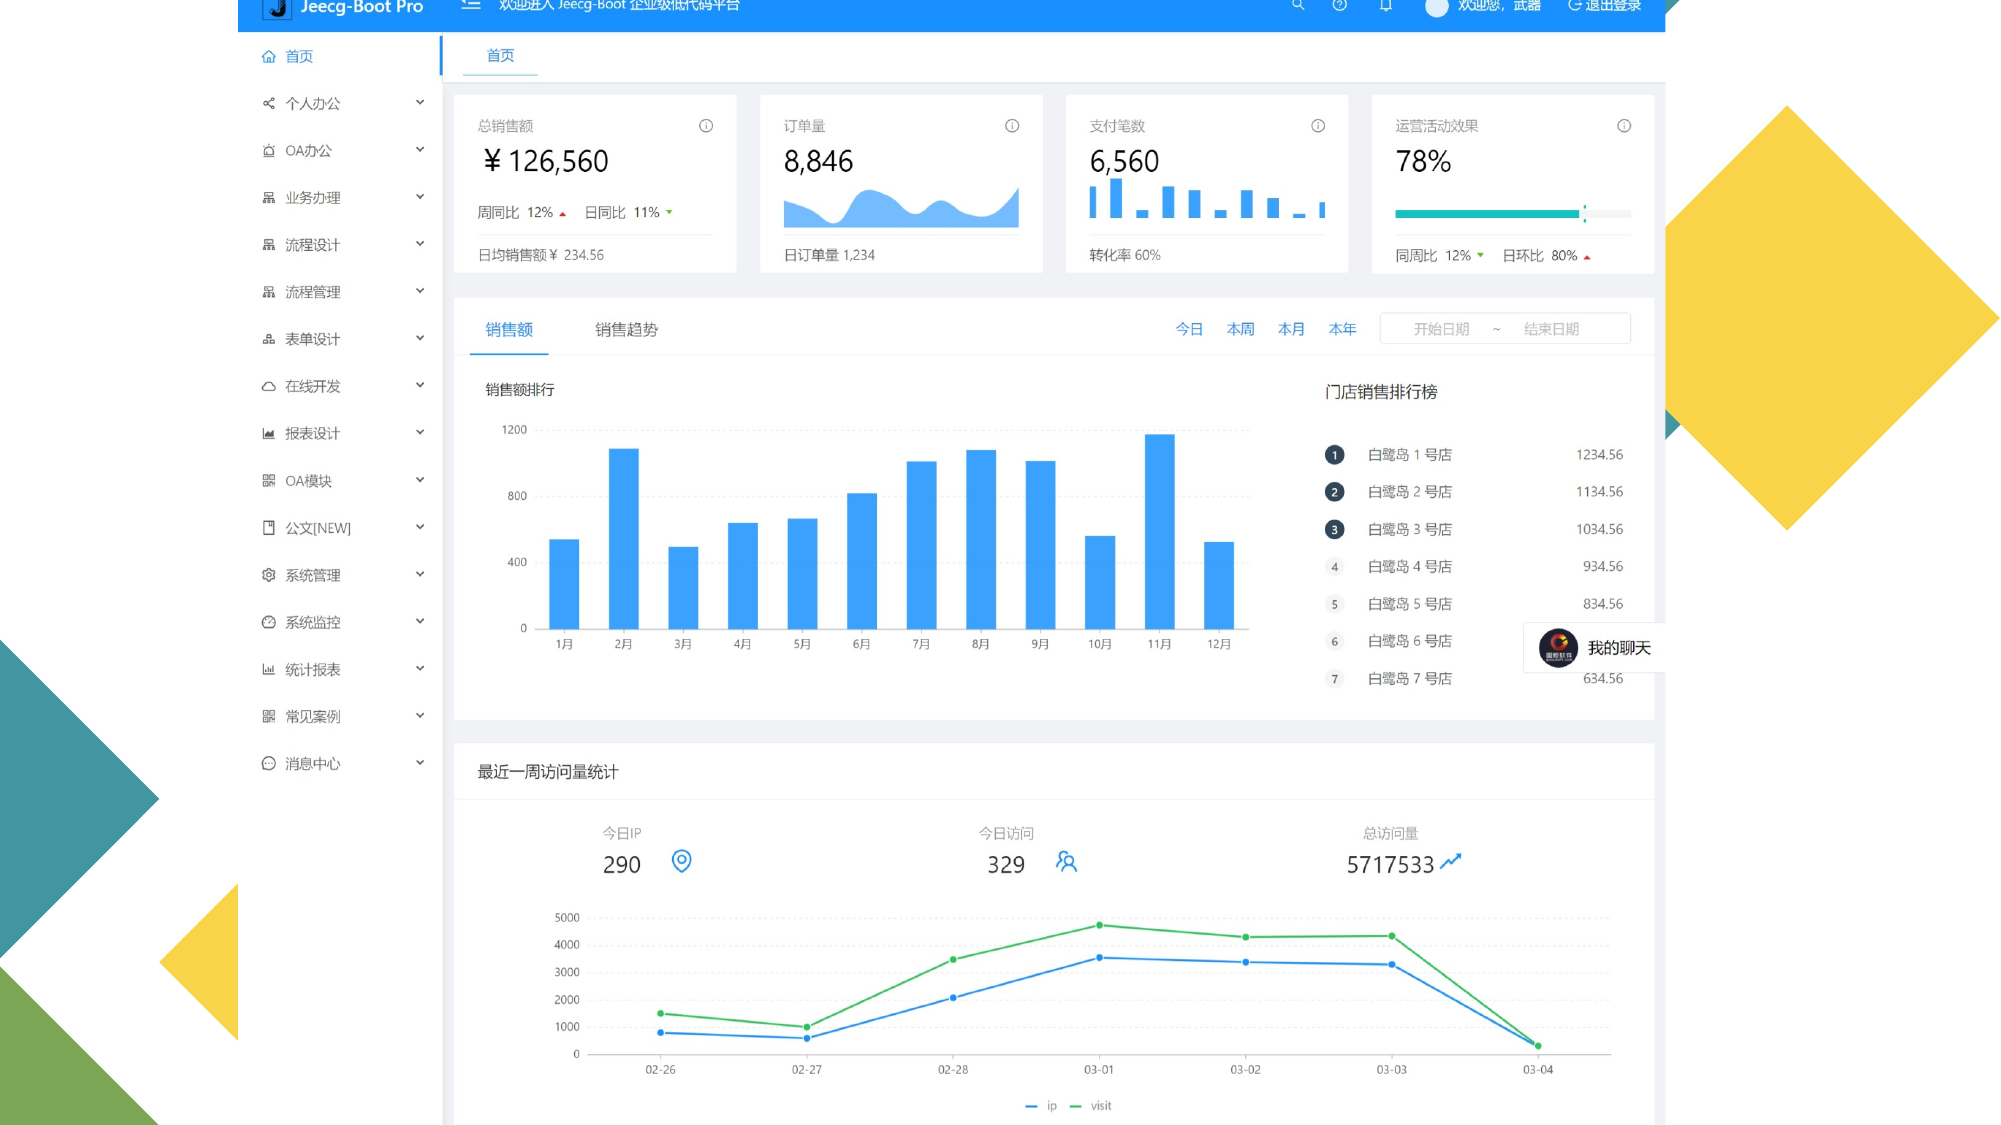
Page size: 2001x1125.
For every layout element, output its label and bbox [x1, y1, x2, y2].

picture [238, 0, 1666, 1125]
